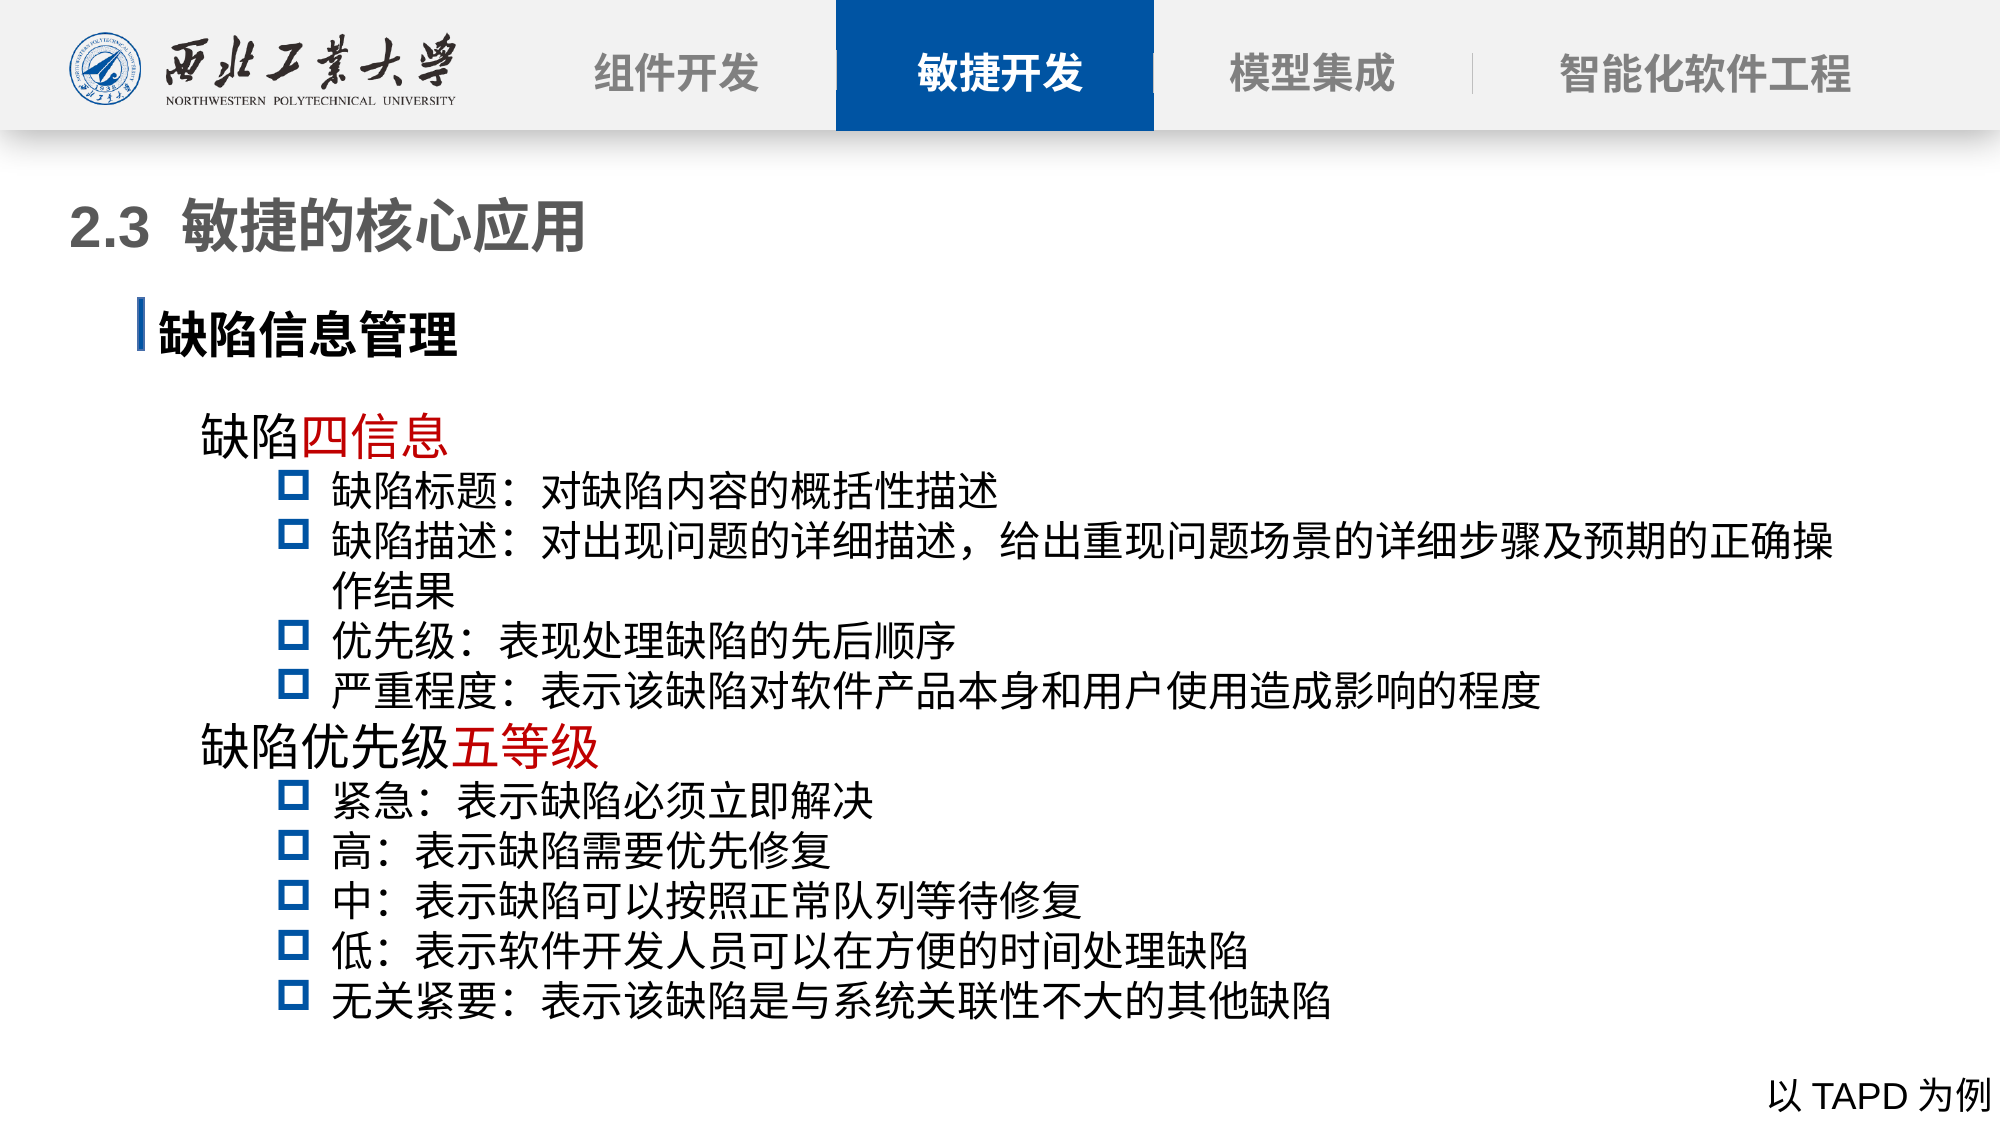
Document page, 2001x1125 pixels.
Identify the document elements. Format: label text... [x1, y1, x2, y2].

picture [69, 32, 456, 105]
text_box 敏捷开发 [861, 38, 1141, 105]
text_box [0, 0, 836, 131]
text_box 缺陷四信息 缺陷标题：对缺陷内容的概括性描述 缺陷描述：对出现问题的详细描述，给出重现问题场景的详细步骤及预期的正确操作结果 优先级：表现处理缺陷的先后顺序 严重程度：表示该缺陷对软件产品本身和用户使用造成影响的程度 缺陷优先级五等级 紧急：表示缺陷必须立即解决 高：表示缺陷需要优先修复 中：表示缺陷可以按照正常队列等待修复 低：表示软件开发人员可以在方便的时间处理缺陷 无关紧要：表示该缺陷是与系统关联性不大的其他缺陷 [185, 397, 1870, 1033]
text_box [1154, 0, 2000, 131]
text_box 智能化软件工程 [1509, 39, 1902, 106]
text_box 组件开发 [566, 38, 787, 105]
text_box 2.3 敏捷的核心应用 [69, 181, 703, 268]
text_box 模型集成 [1190, 38, 1435, 105]
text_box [137, 296, 1237, 373]
text_box 以TAPD为例 [1750, 1064, 2000, 1125]
text_box [836, 0, 1154, 131]
